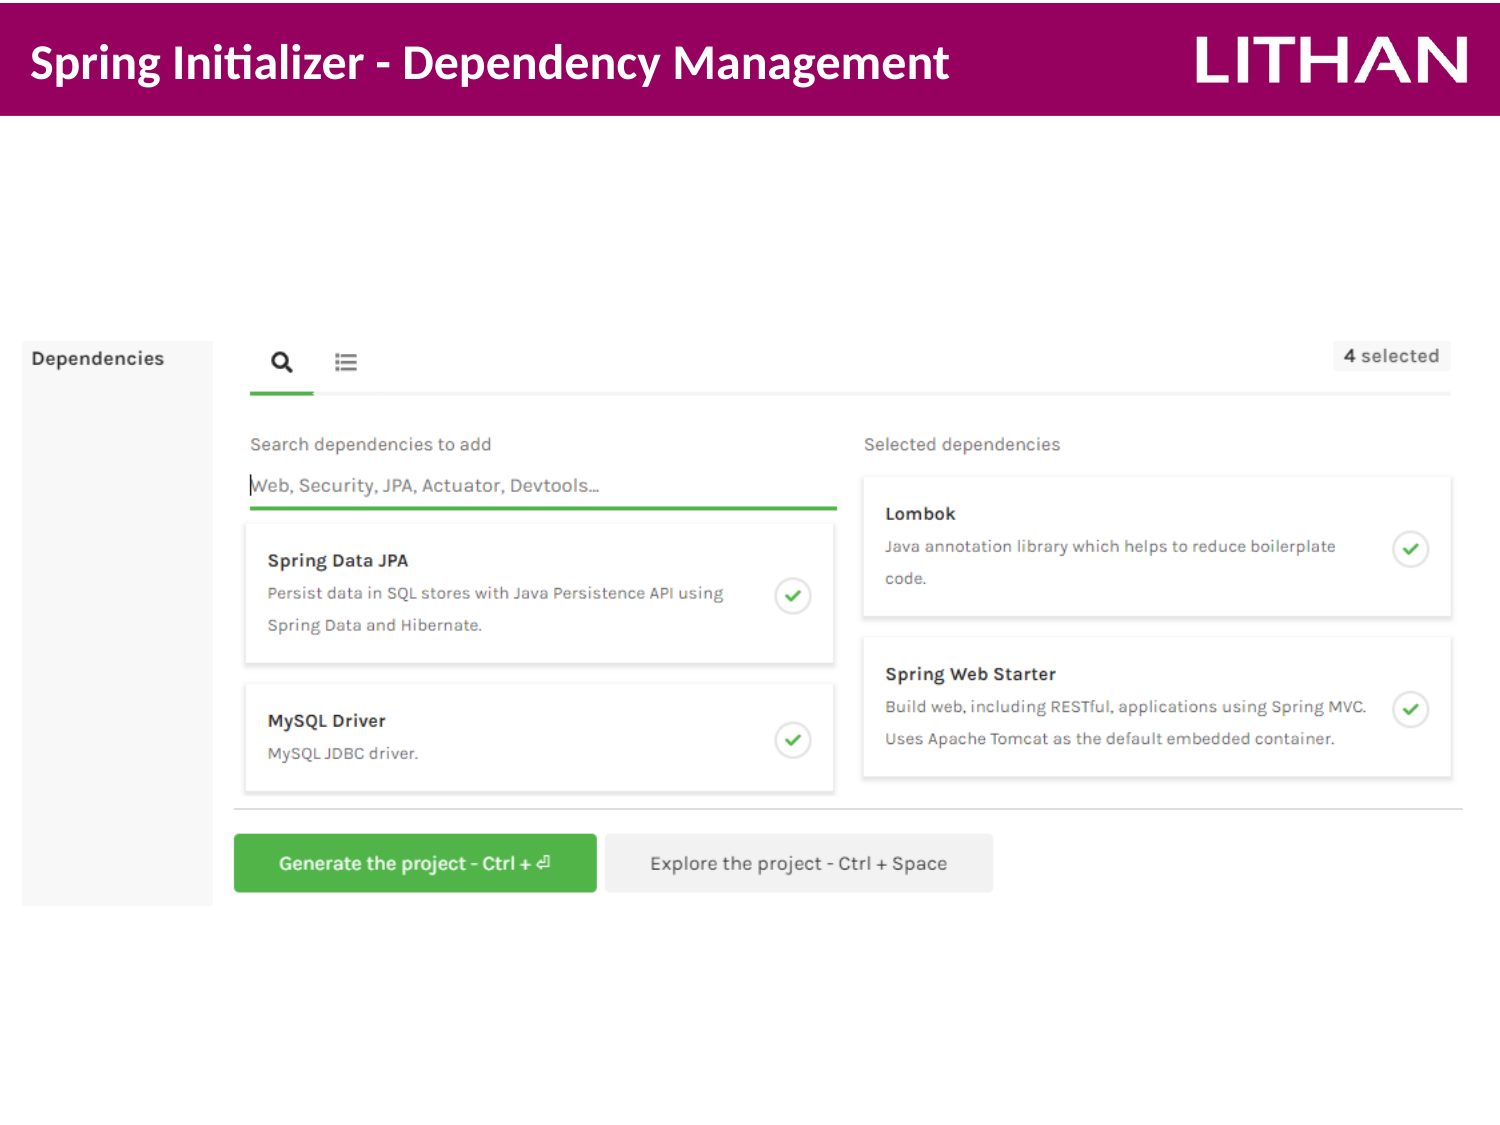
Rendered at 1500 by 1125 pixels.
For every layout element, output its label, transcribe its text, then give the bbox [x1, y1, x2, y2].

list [22, 341, 1479, 906]
title Spring Initializer - Dependency Management [15, 17, 1044, 110]
picture [0, 3, 1500, 116]
